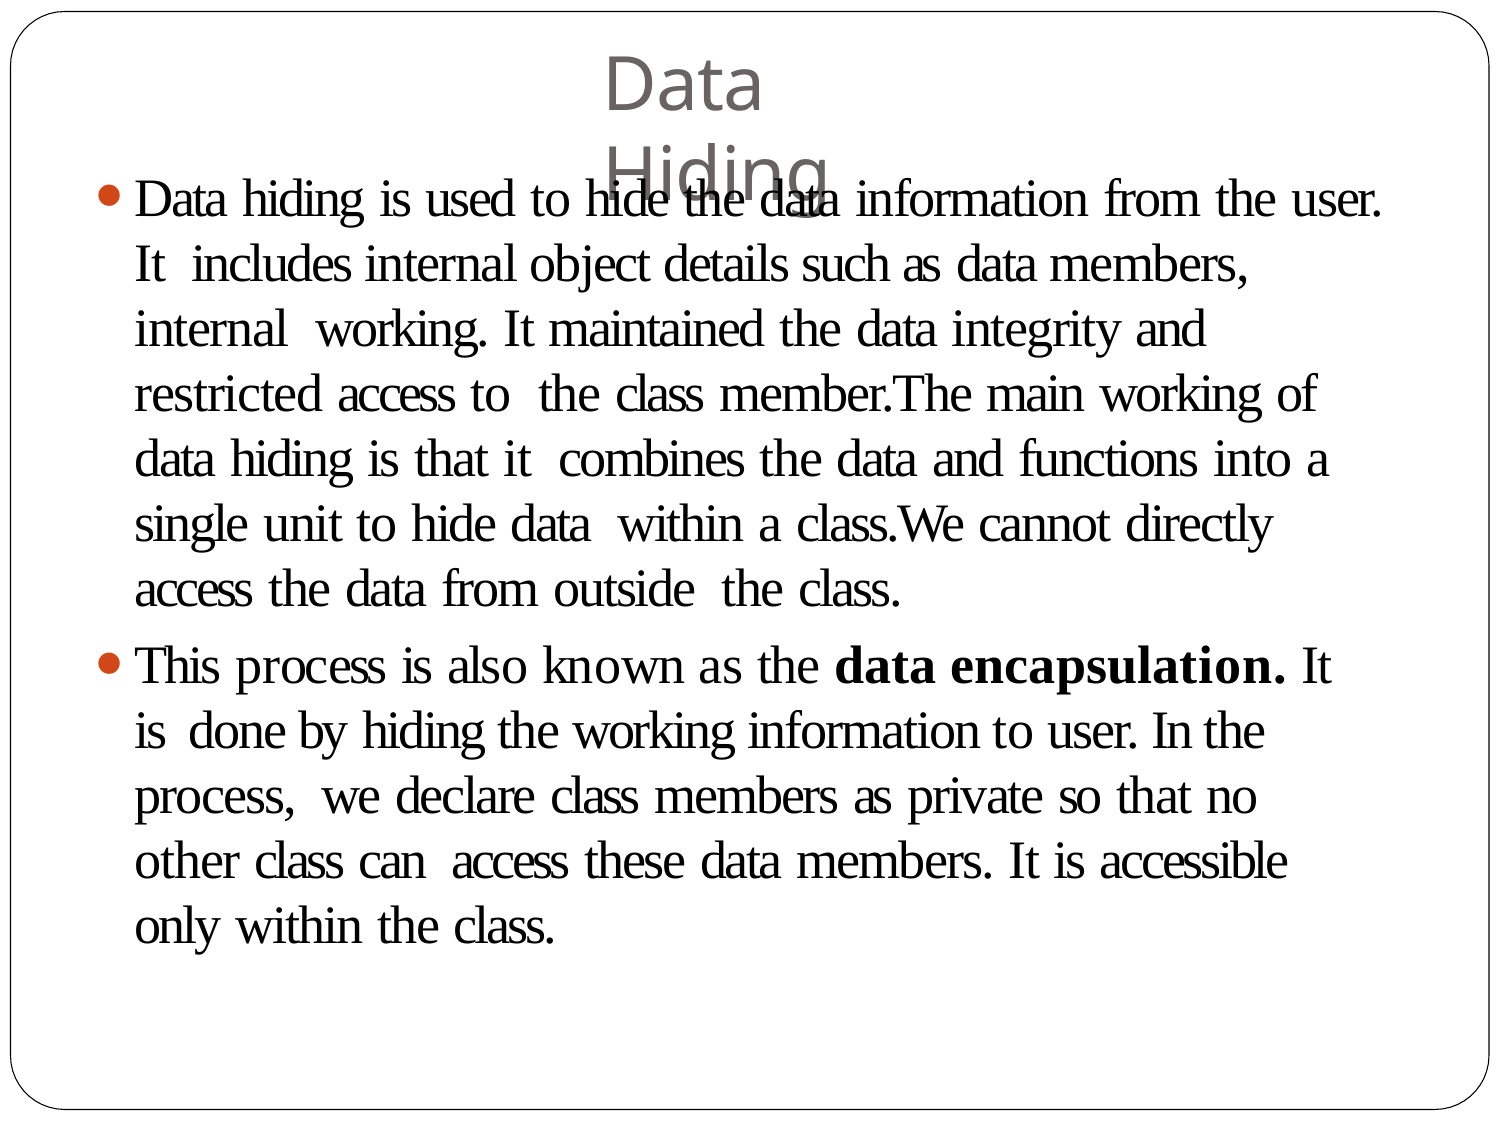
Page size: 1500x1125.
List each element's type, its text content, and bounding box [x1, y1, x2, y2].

text_box Data hiding is used to hide the data information from the user. It includes internal object details such as data members, internal working. It maintained the data integrity and restricted access to the class member.The main working of data hiding is that it combines the data and functions into a single unit to hide data within a class.We cannot directly access the data from outside the class. This process is also known as the data encapsulation. It is done by hiding the working information to user. In the process, we declare class members as private so that no other class can access these data members. It is accessible only within the class. [87, 160, 1390, 955]
title Data Hiding [600, 33, 975, 160]
